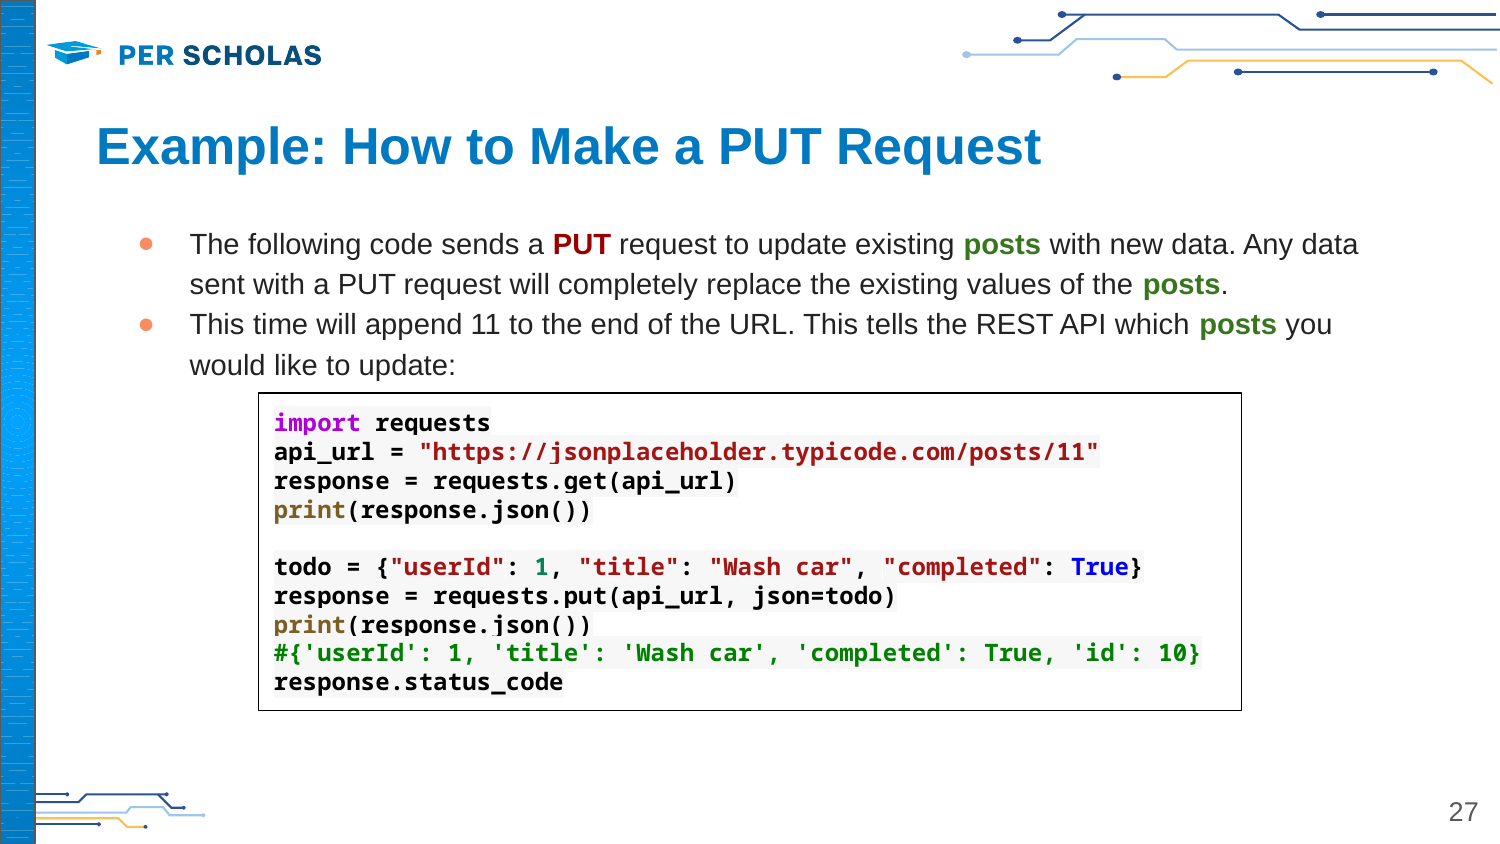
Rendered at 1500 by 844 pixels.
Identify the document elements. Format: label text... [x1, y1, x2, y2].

picture [36, 17, 339, 83]
text_box import requests api_url = "https://jsonplaceholder.typicode.com/posts/11" response = requests.get(api_url) print(response.json()) todo = {"userId": 1, "title": "Wash car", "completed": True} response = requests.put(api_url, json=todo) print(response.json()) #{'userId': 1, 'title': 'Wash car', 'completed': True, 'id': 10} response.status_code [258, 392, 1242, 711]
slide_number ‹#› [1403, 779, 1494, 844]
list The following code sends a PUT request to update existing posts with new data. Any data sent with a PUT request will completely replace the existing values of the posts. This time will append 11 to the end of the URL. This tells the REST API which posts you would like to update: [99, 204, 1418, 766]
title Example: How to Make a PUT Request [81, 96, 1480, 191]
